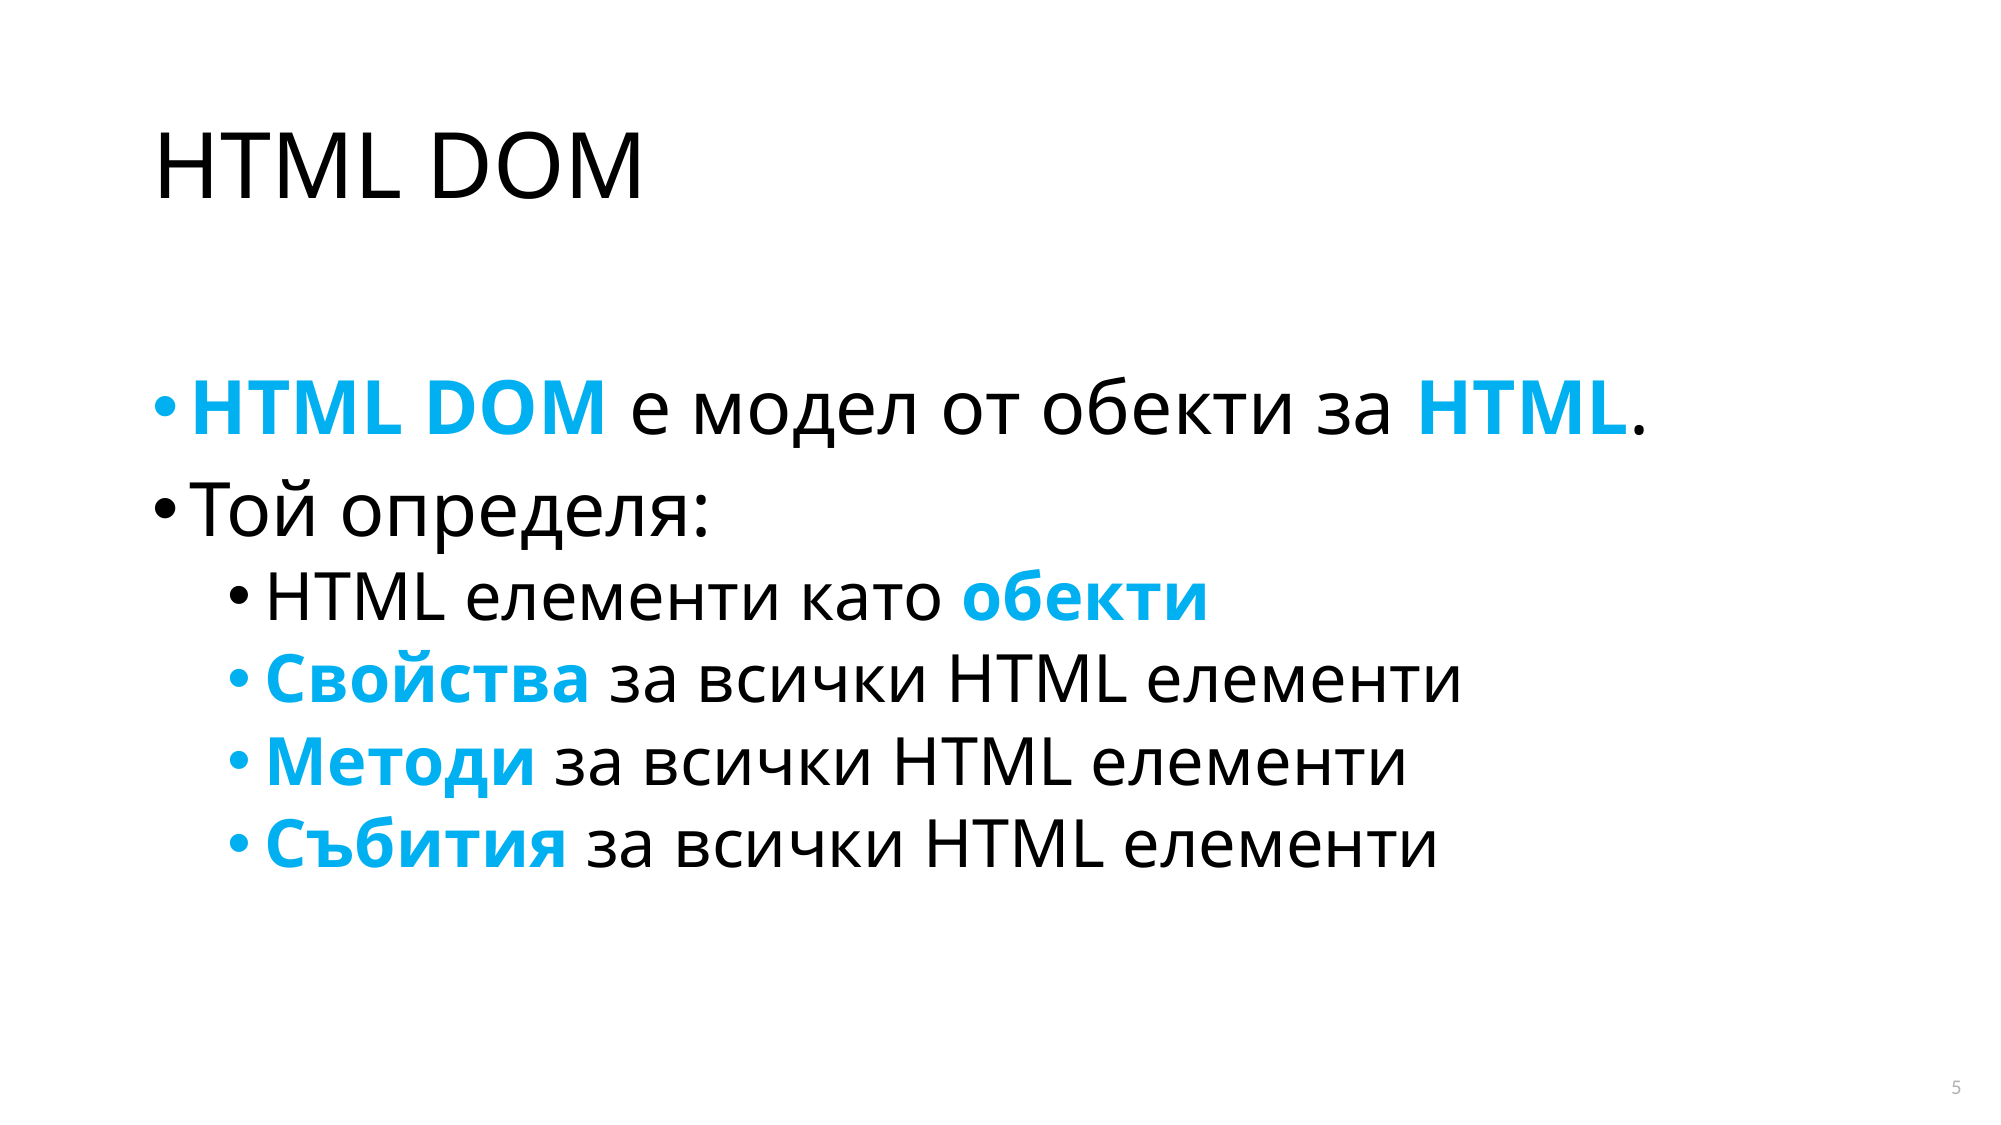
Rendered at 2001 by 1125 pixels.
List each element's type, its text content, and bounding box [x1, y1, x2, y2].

slide_number 5 [1897, 1070, 1968, 1103]
title HTML DOM [137, 59, 1863, 278]
list HTML DOM е модел от обекти за HTML. Той определя: HTML елементи като обекти Свойства за всички HTML елементи Методи за всички HTML елементи Събития за всички HTML елементи [137, 361, 1863, 1071]
